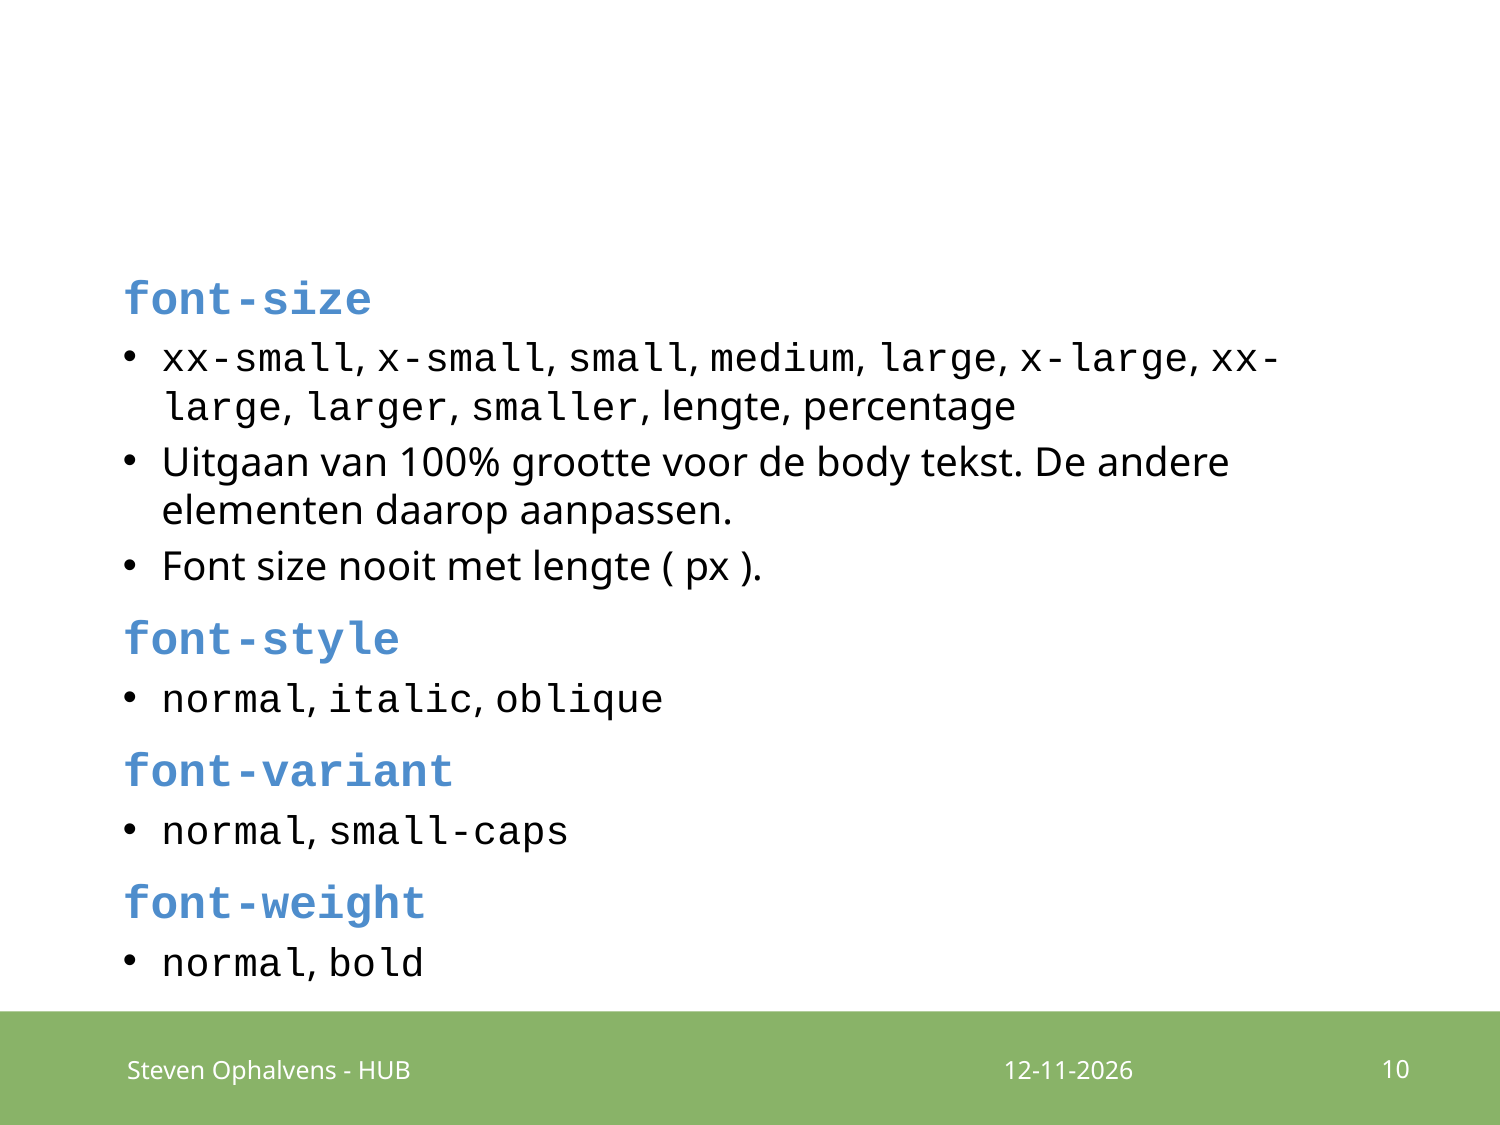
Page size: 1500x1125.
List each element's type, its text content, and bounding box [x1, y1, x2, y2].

footer Steven Ophalvens - HUB [112, 1041, 981, 1102]
list font-size xx-small, x-small, small, medium, large, x-large, xx-large, larger, smaller, lengte, percentage Uitgaan van 100% grootte voor de body tekst. De andere elementen daarop aanpassen. Font size nooit met lengte ( px ). font-style normal, italic, oblique font-variant normal, small-caps font-weight normal, bold [107, 249, 1425, 993]
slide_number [988, 1041, 1339, 1102]
slide_number 10 [1338, 1040, 1425, 1101]
